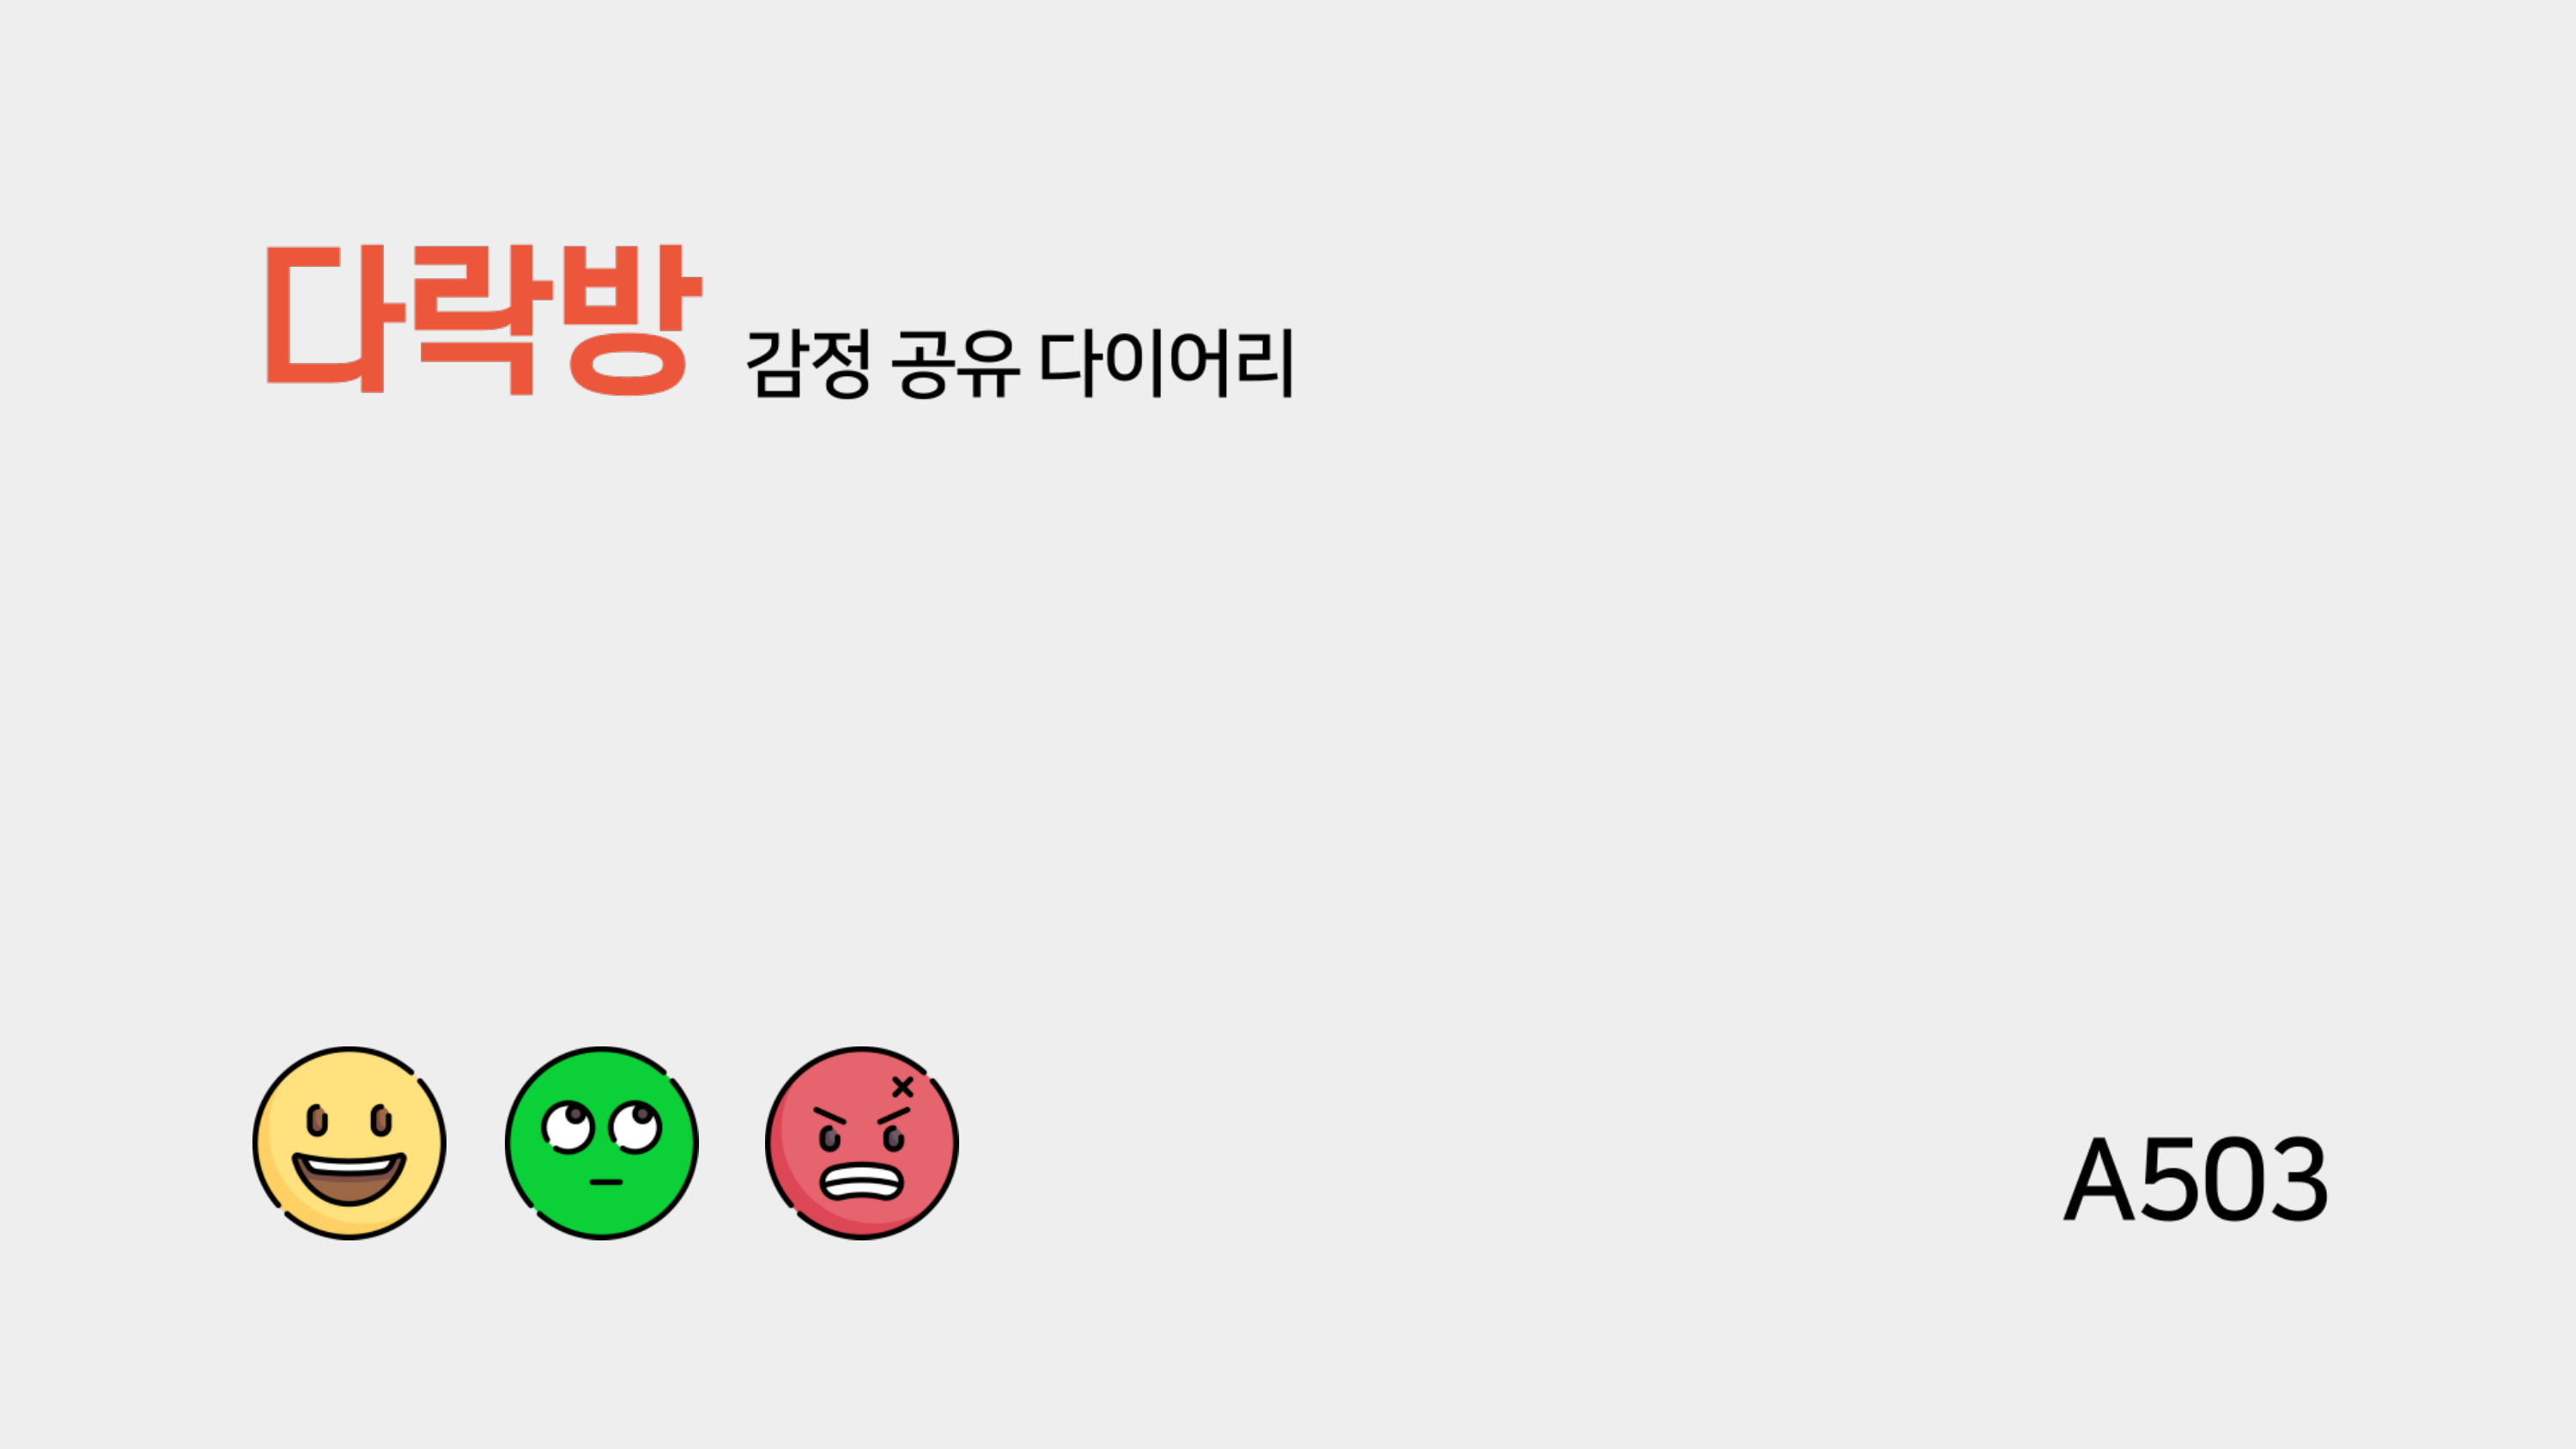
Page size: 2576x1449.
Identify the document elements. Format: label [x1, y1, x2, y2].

text_box [252, 1046, 447, 1240]
picture [191, 118, 1523, 581]
text_box [765, 1046, 959, 1240]
picture [1753, 1040, 2570, 1357]
text_box [505, 1046, 699, 1240]
